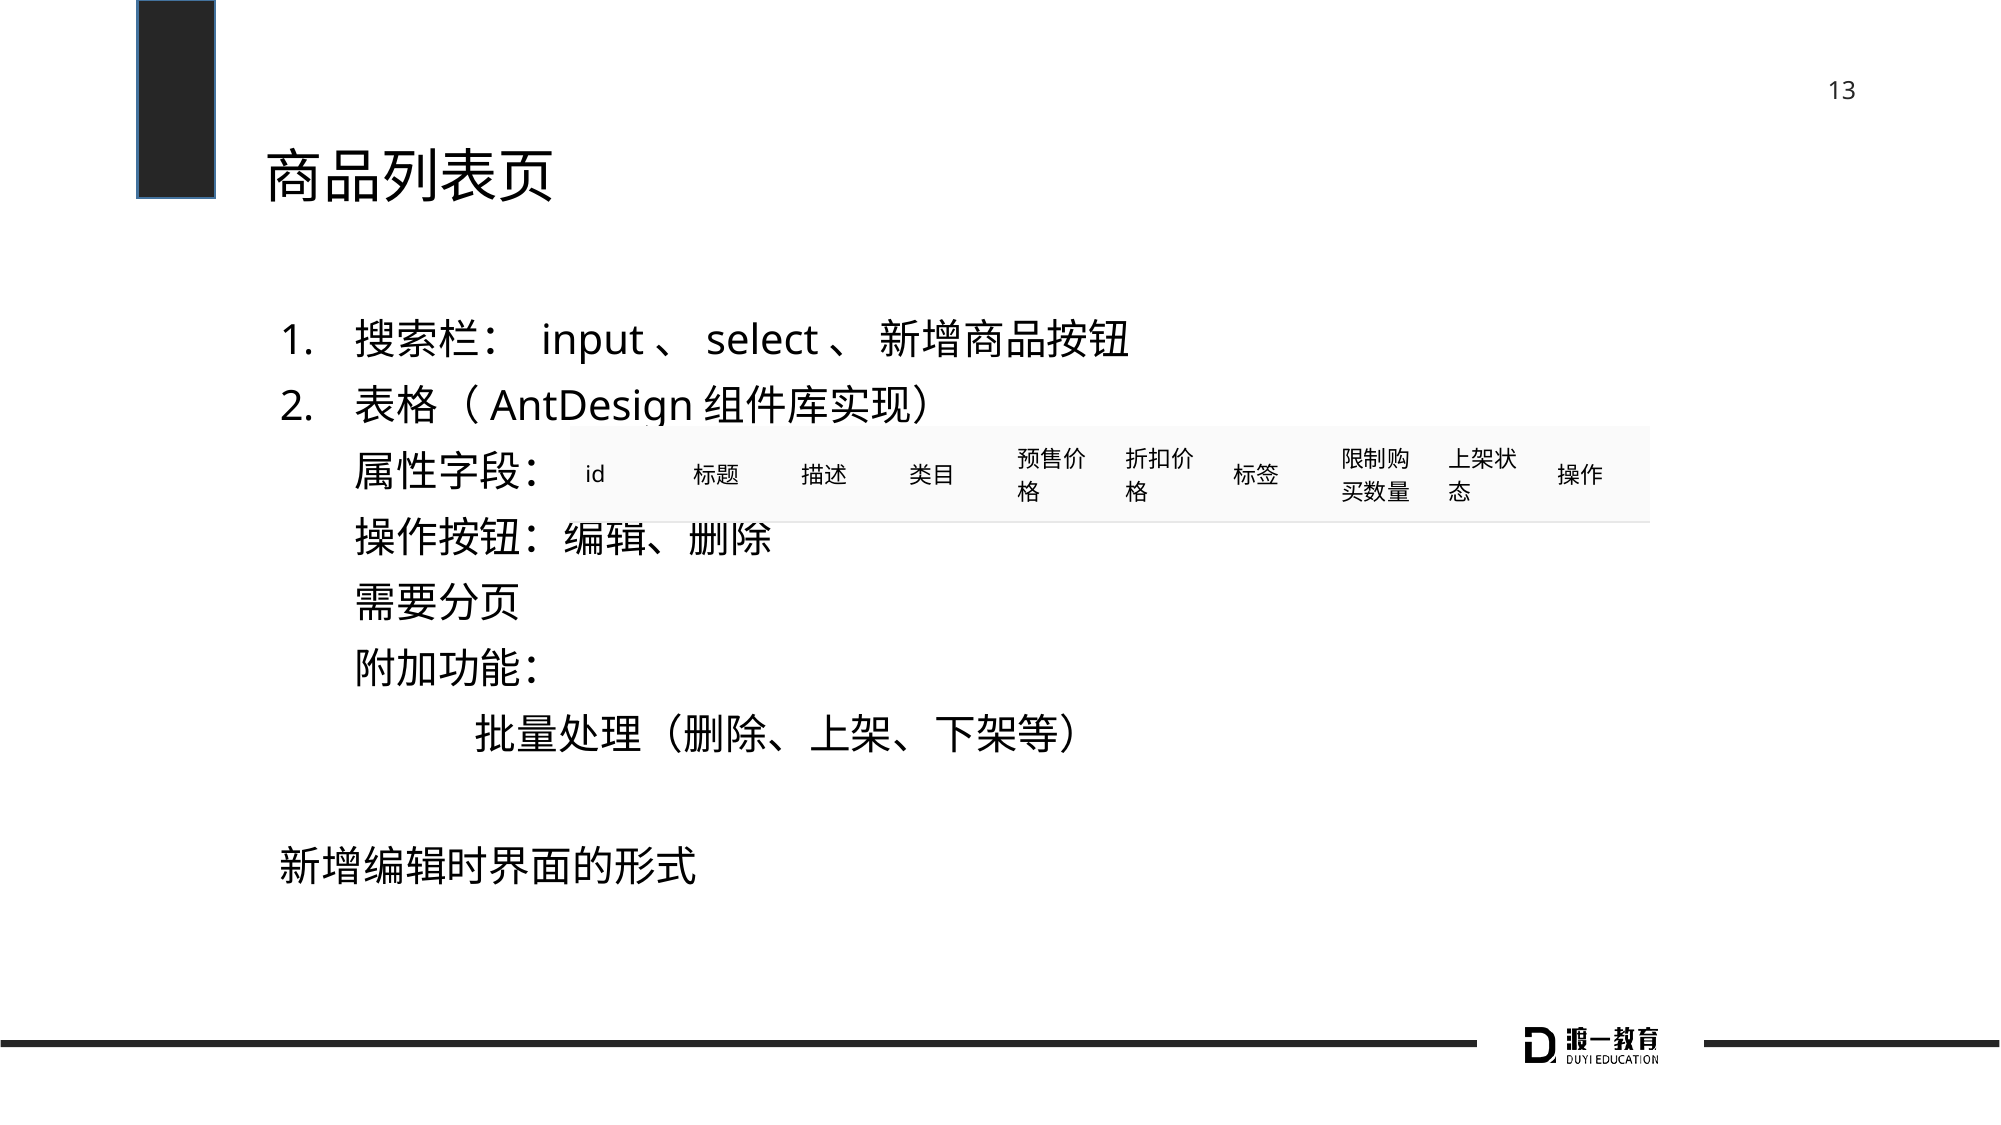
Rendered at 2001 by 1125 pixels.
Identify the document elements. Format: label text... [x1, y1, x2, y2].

picture [1502, 1008, 1679, 1081]
table_header 类目 [894, 426, 1002, 521]
table_header 上架状态 [1434, 426, 1542, 521]
table_header 操作 [1542, 426, 1650, 521]
subtitle 搜索栏： input、select、 新增商品按钮 表格（AntDesign组件库实现） 属性字段： 操作按钮：编辑、删除 需要分页 附加功能： 批量处理（删除、上架、下架等） 新增编辑时界面的形式 [249, 303, 1750, 993]
table_header id [570, 426, 678, 521]
table_header 限制购买数量 [1326, 426, 1434, 521]
table_header 标题 [678, 426, 786, 521]
table_header 折扣价格 [1110, 426, 1218, 521]
table_header 标签 [1218, 426, 1326, 521]
title 商品列表页 [249, 93, 1750, 218]
table_header 预售价格 [1002, 426, 1110, 521]
table_header 描述 [786, 426, 894, 521]
